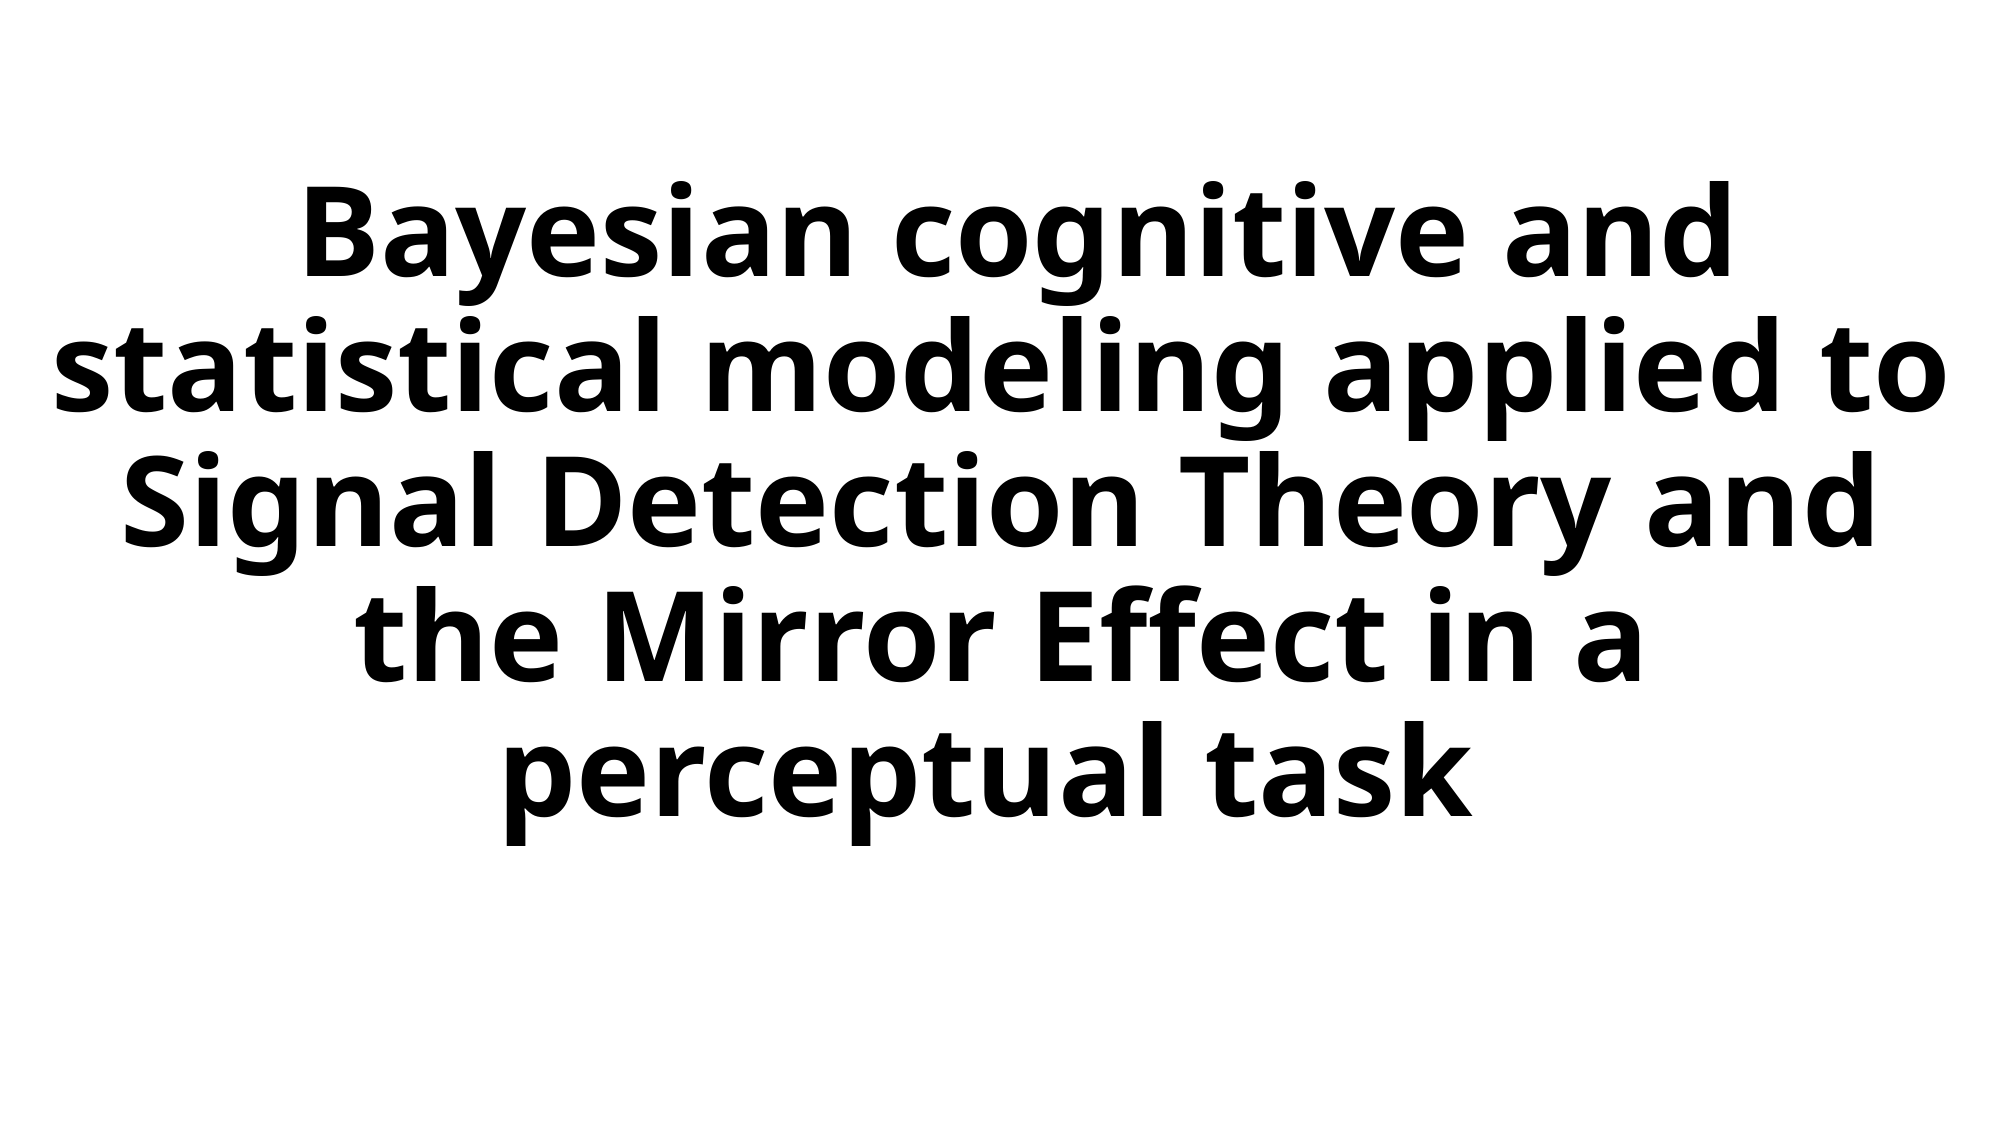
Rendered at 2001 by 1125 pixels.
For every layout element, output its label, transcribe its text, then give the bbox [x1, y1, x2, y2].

title Bayesian cognitive and statistical modeling applied to Signal Detection Theory and the Mirror Effect in a perceptual task [29, 75, 1975, 1002]
